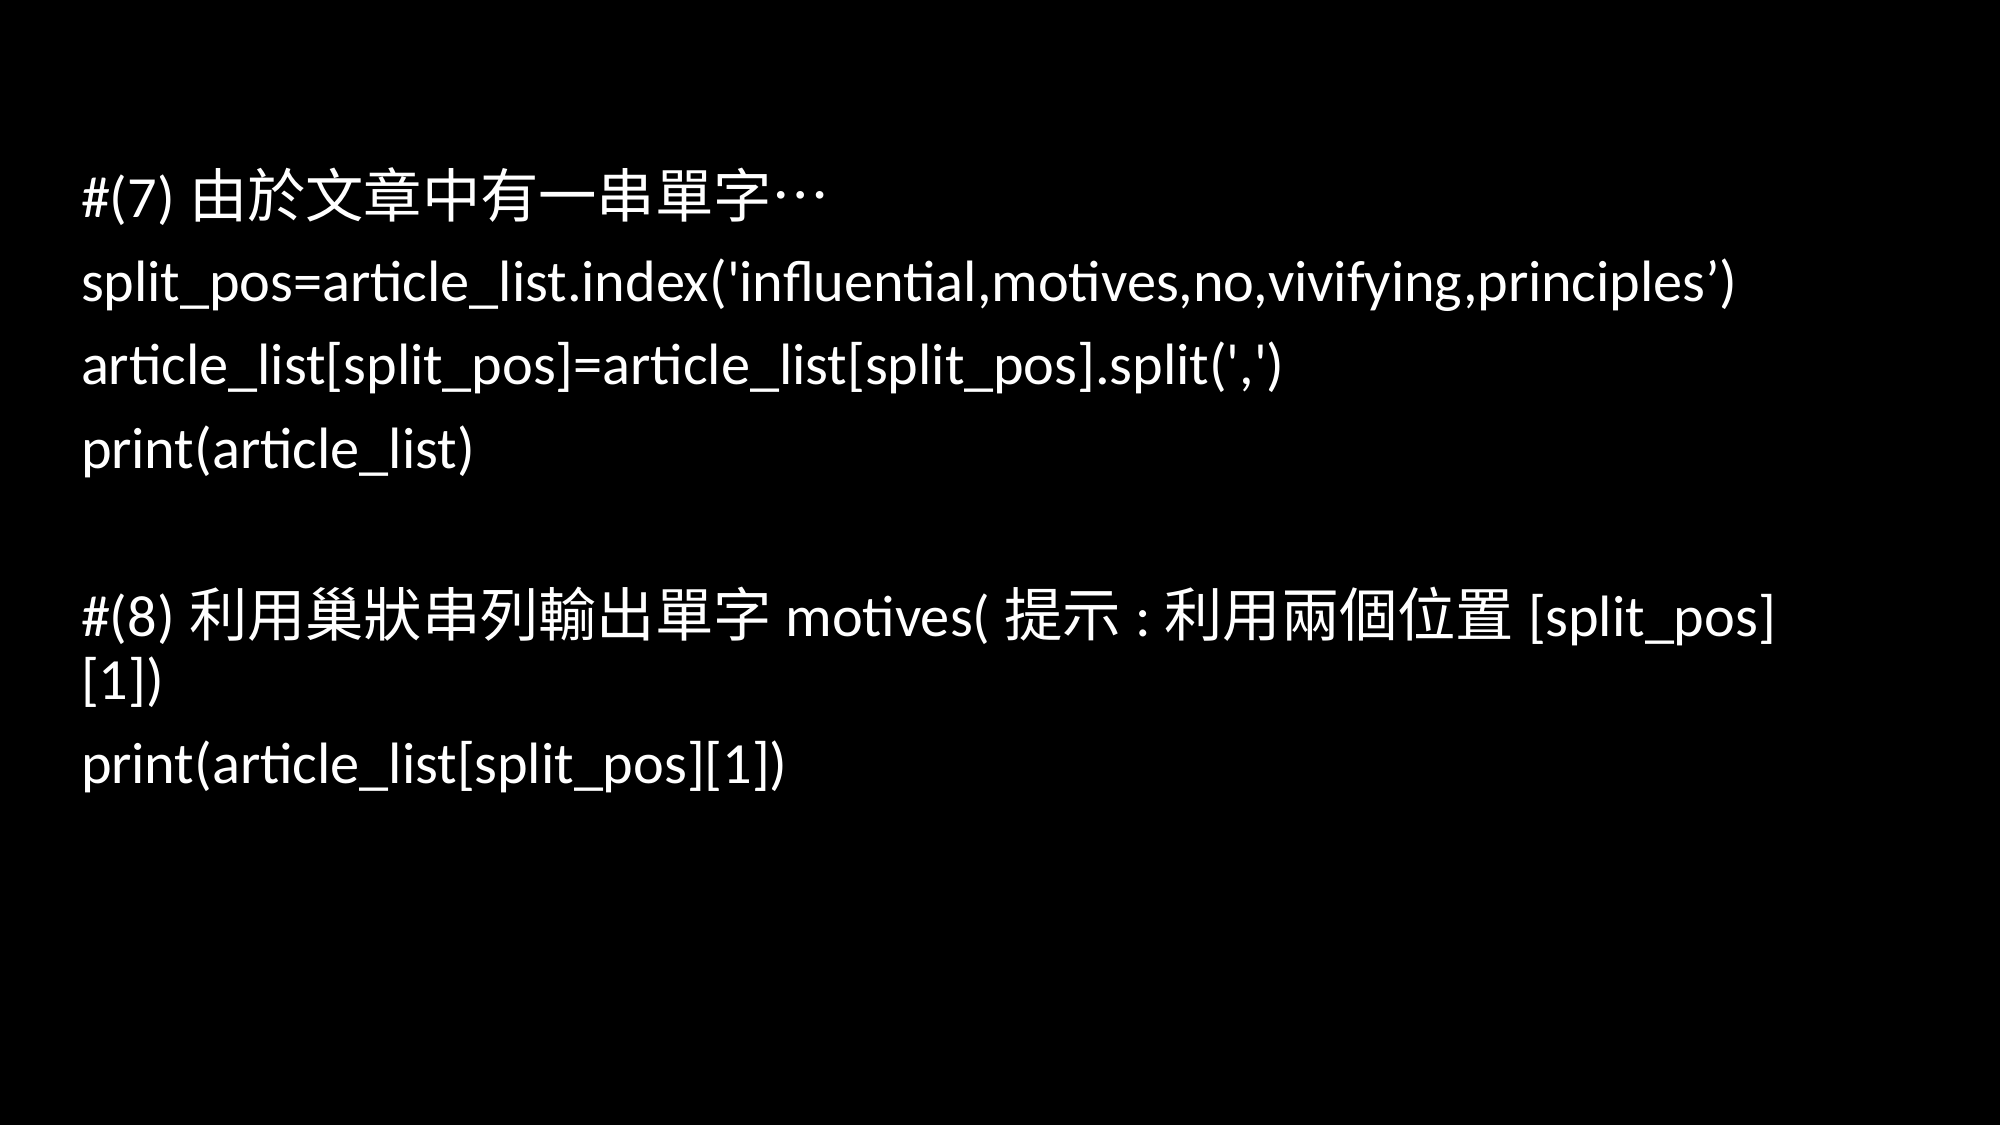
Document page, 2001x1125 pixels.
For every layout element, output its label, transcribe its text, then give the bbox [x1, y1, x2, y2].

list #(7)由於文章中有一串單字… split_pos=article_list.index('influential,motives,no,vivifying,principles’) article_list[split_pos]=article_list[split_pos].split(',') print(article_list) #(8)利用巢狀串列輸出單字motives(提示:利用兩個位置[split_pos][1]) print(article_list[split_pos][1]) [66, 159, 1792, 874]
